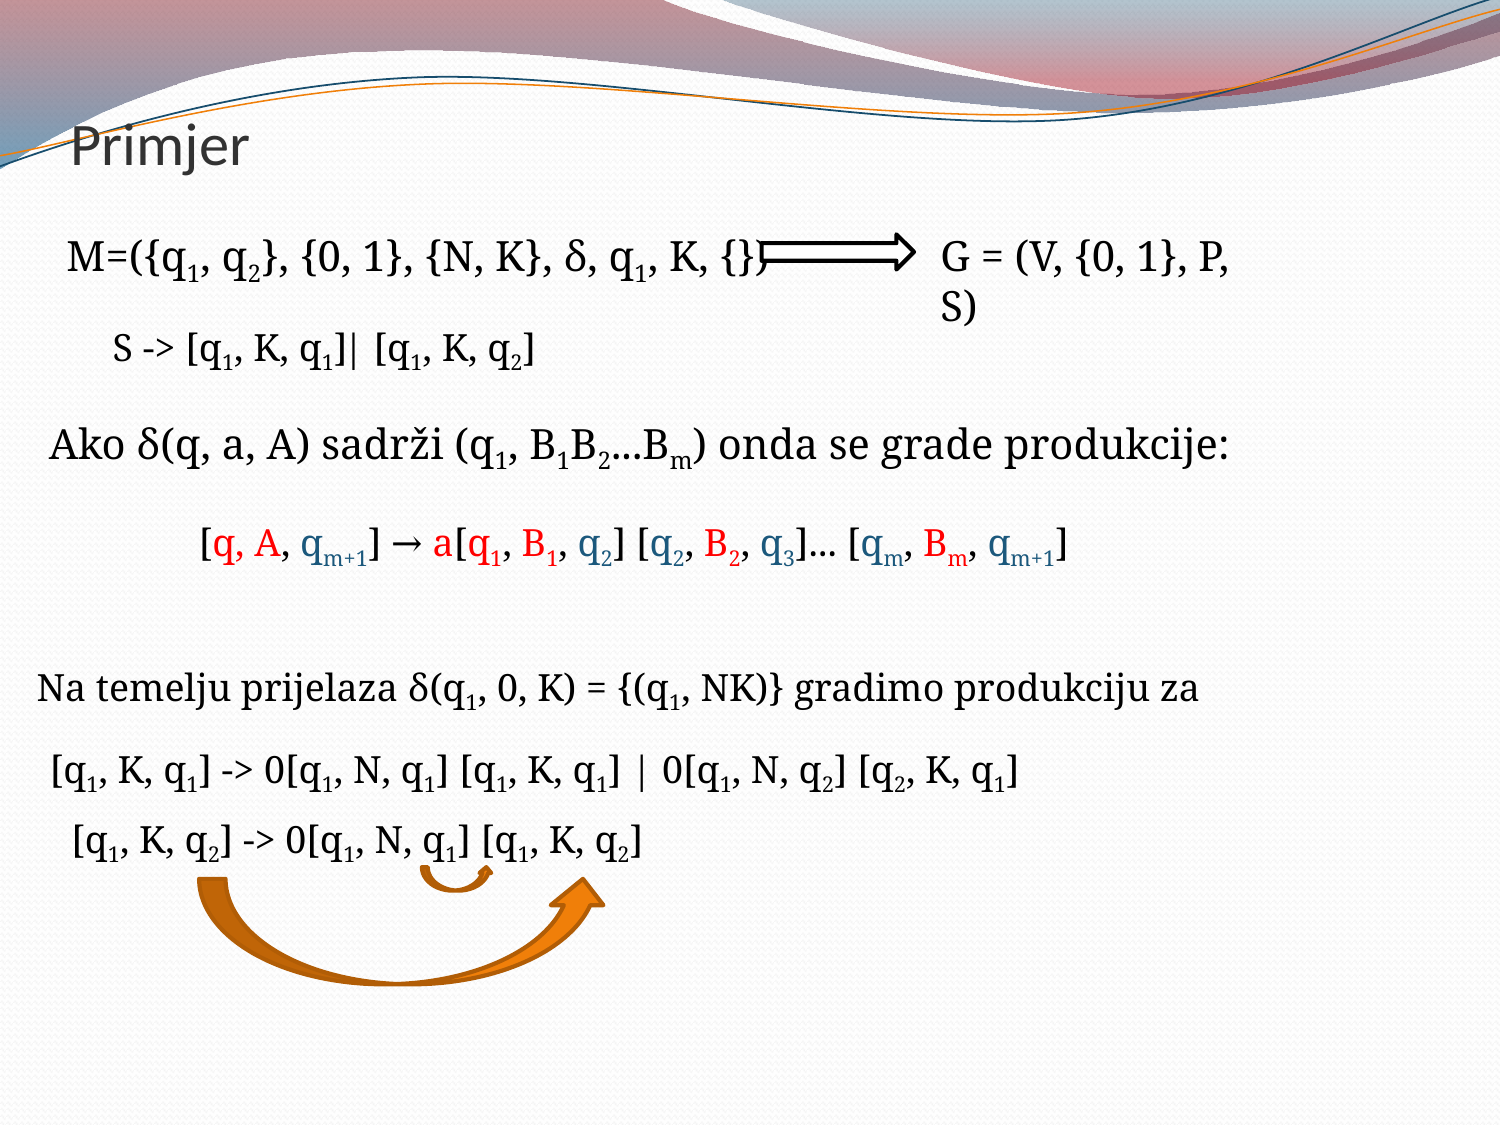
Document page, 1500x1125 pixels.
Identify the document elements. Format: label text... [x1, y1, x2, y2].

text_box [419, 865, 494, 893]
text_box [197, 876, 606, 987]
text_box | [q1, K, q2] [318, 316, 551, 383]
text_box Na temelju prijelaza δ(q1, 0, K) = {(q1, NK)} gradimo produkciju za [21, 656, 1216, 768]
text_box [q1, K, q2] -> 0[q1, N, q1] [q1, K, q2] [56, 808, 668, 920]
text_box S -> [q1, K, q1] [97, 316, 318, 383]
text_box G = (V, {0, 1}, P, S) [925, 222, 1289, 338]
text_box M=({q1, q2}, {0, 1}, {N, K}, δ, q1, K, {}) [51, 222, 785, 295]
text_box Ako δ(q, a, A) sadrži (q1, B1B2...Bm) onda se grade produkcije: [q, A, qm+1] → a[q1, B1, q2] [q2, B2, q3]... [qm, Bm, qm+1] [33, 410, 1245, 578]
text_box [759, 232, 917, 272]
title Primjer [70, 58, 1433, 178]
text_box [q1, K, q1] -> 0[q1, N, q1] [q1, K, q1] | 0[q1, N, q2] [q2, K, q1] [35, 738, 1045, 850]
